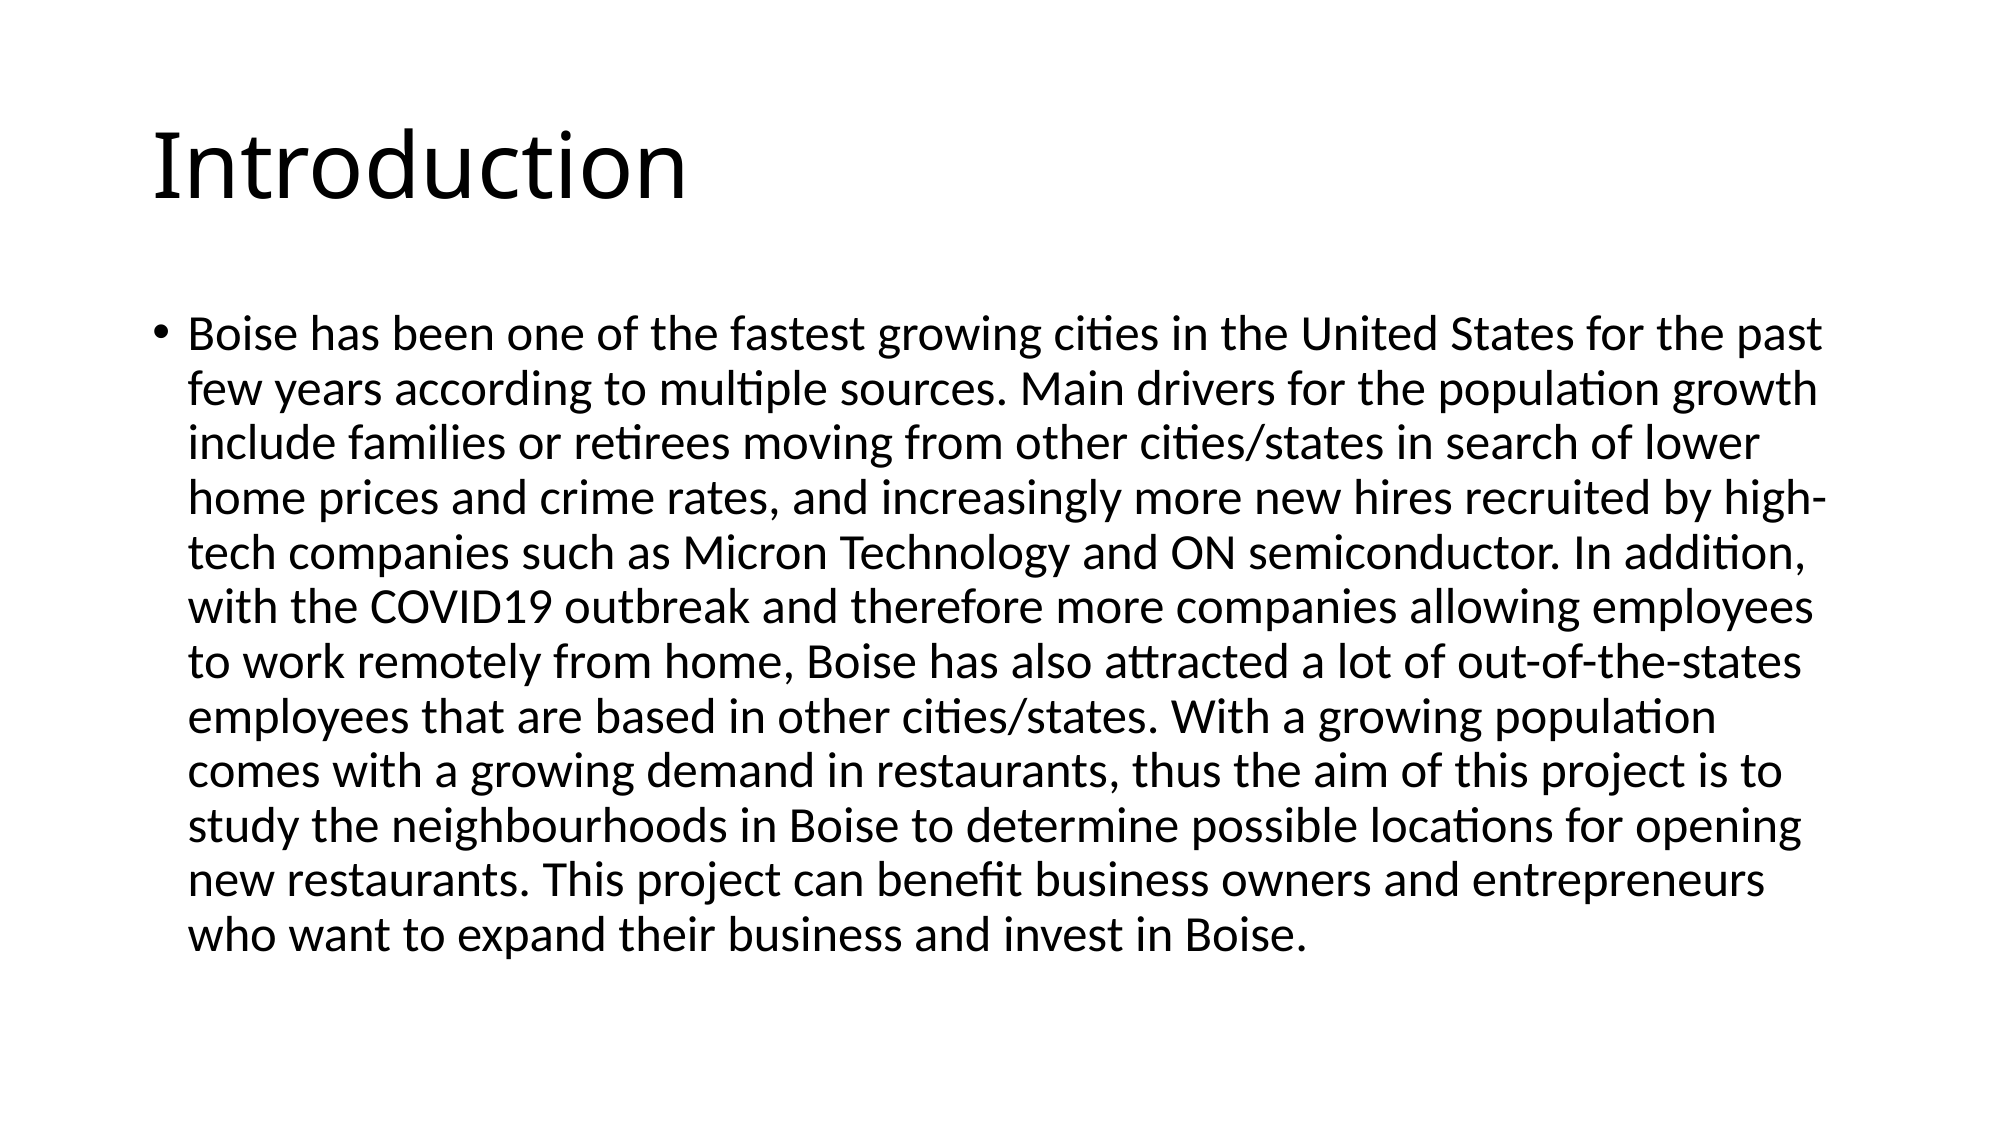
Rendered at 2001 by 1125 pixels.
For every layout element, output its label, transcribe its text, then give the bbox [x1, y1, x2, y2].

list Boise has been one of the fastest growing cities in the United States for the past few years according to multiple sources. Main drivers for the population growth include families or retirees moving from other cities/states in search of lower home prices and crime rates, and increasingly more new hires recruited by high-tech companies such as Micron Technology and ON semiconductor. In addition, with the COVID19 outbreak and therefore more companies allowing employees to work remotely from home, Boise has also attracted a lot of out-of-the-states employees that are based in other cities/states. With a growing population comes with a growing demand in restaurants, thus the aim of this project is to study the neighbourhoods in Boise to determine possible locations for opening new restaurants. This project can benefit business owners and entrepreneurs who want to expand their business and invest in Boise. [137, 299, 1863, 1014]
title Introduction [137, 59, 1863, 278]
